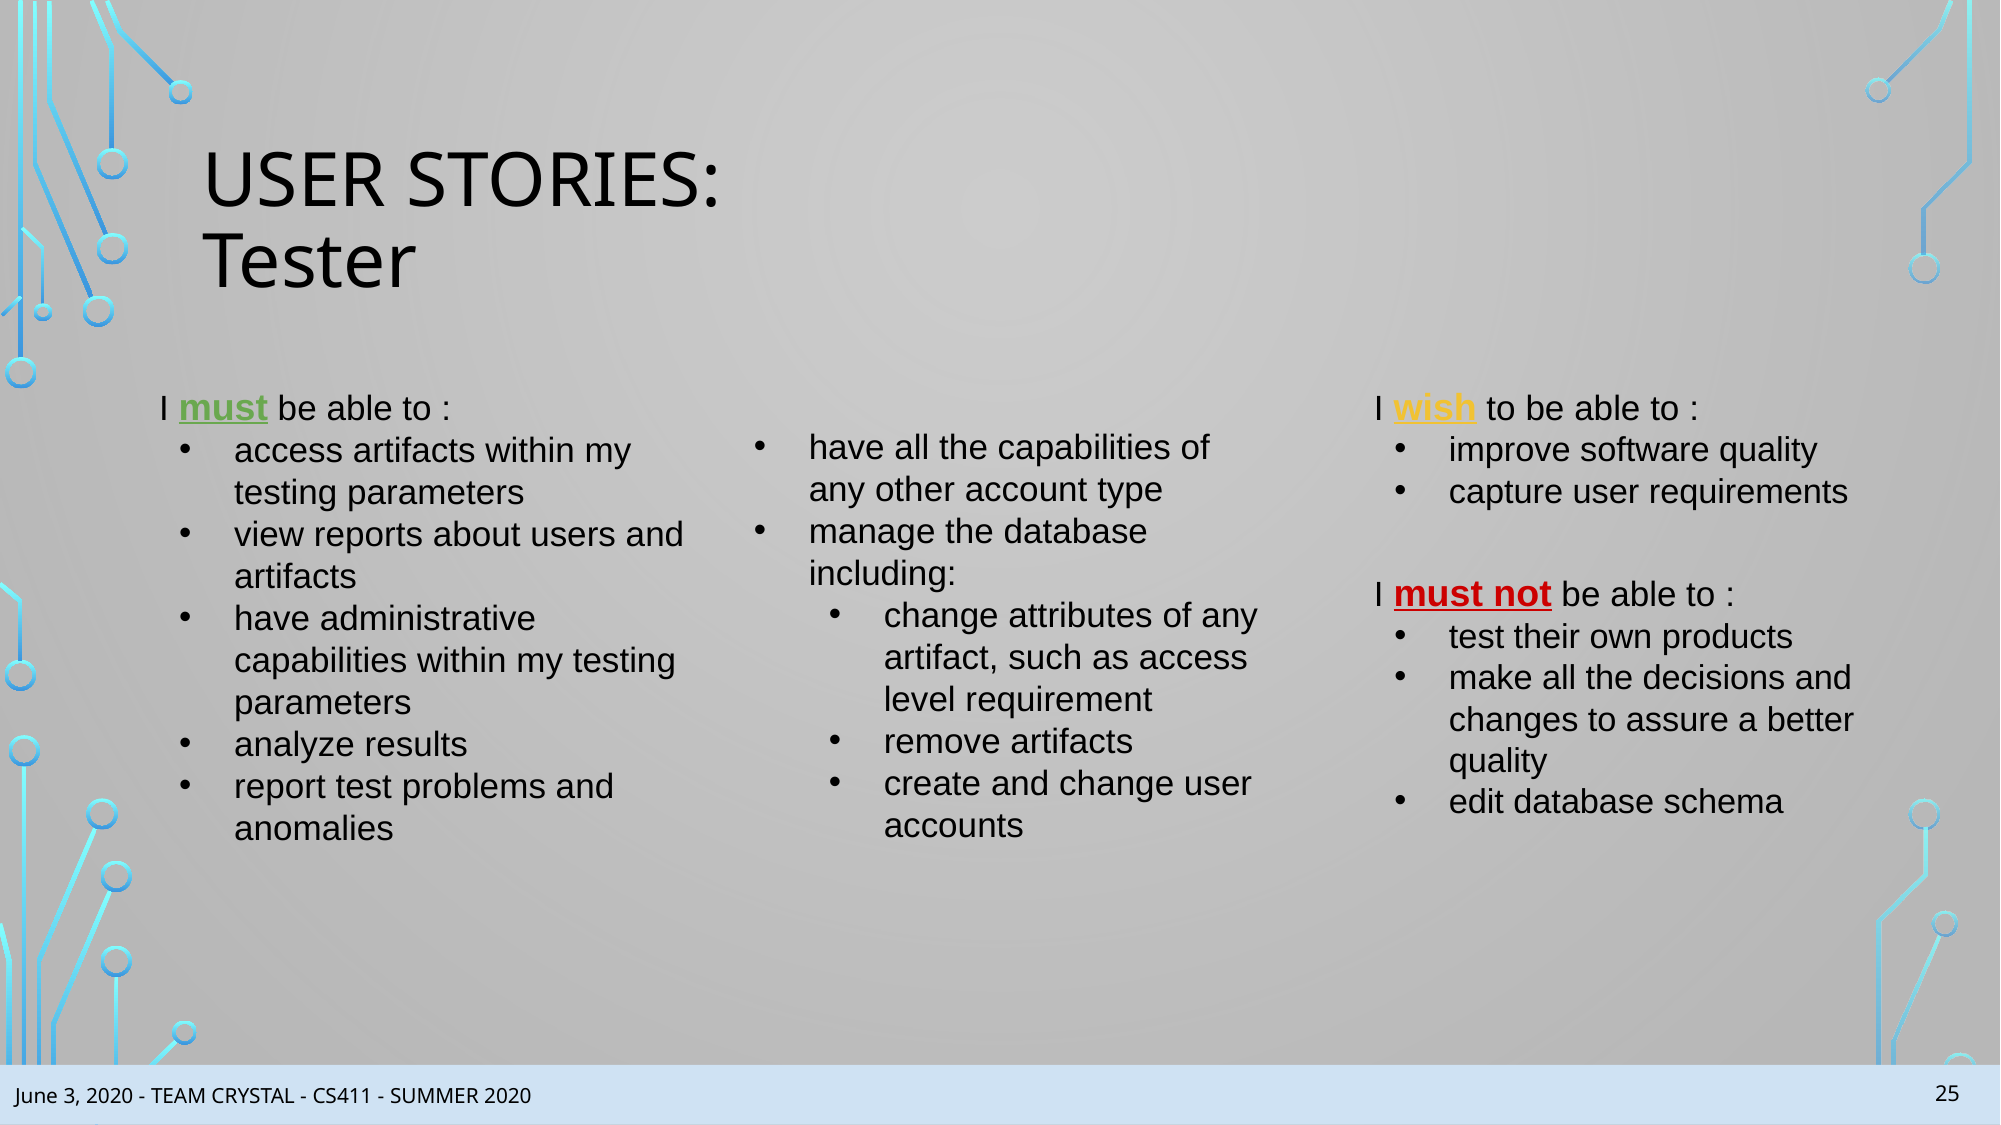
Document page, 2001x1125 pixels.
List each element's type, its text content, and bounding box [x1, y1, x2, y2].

list I must be able to : access artifacts within my testing parameters view reports about users and artifacts have administrative capabilities within my testing parameters analyze results report test problems and anomalies [144, 375, 707, 960]
list I wish to be able to : improve software quality capture user requirements [1358, 375, 1922, 575]
list I must not be able to : test their own products make all the decisions and changes to assure a better quality edit database schema [1358, 575, 1922, 873]
slide_number ‹#› [1848, 1064, 1975, 1125]
list have all the capabilities of any other account type manage the database including: change attributes of any artifact, such as access level requirement remove artifacts create and change user accounts [718, 375, 1282, 960]
title USER STORIES: Tester [187, 101, 1813, 344]
